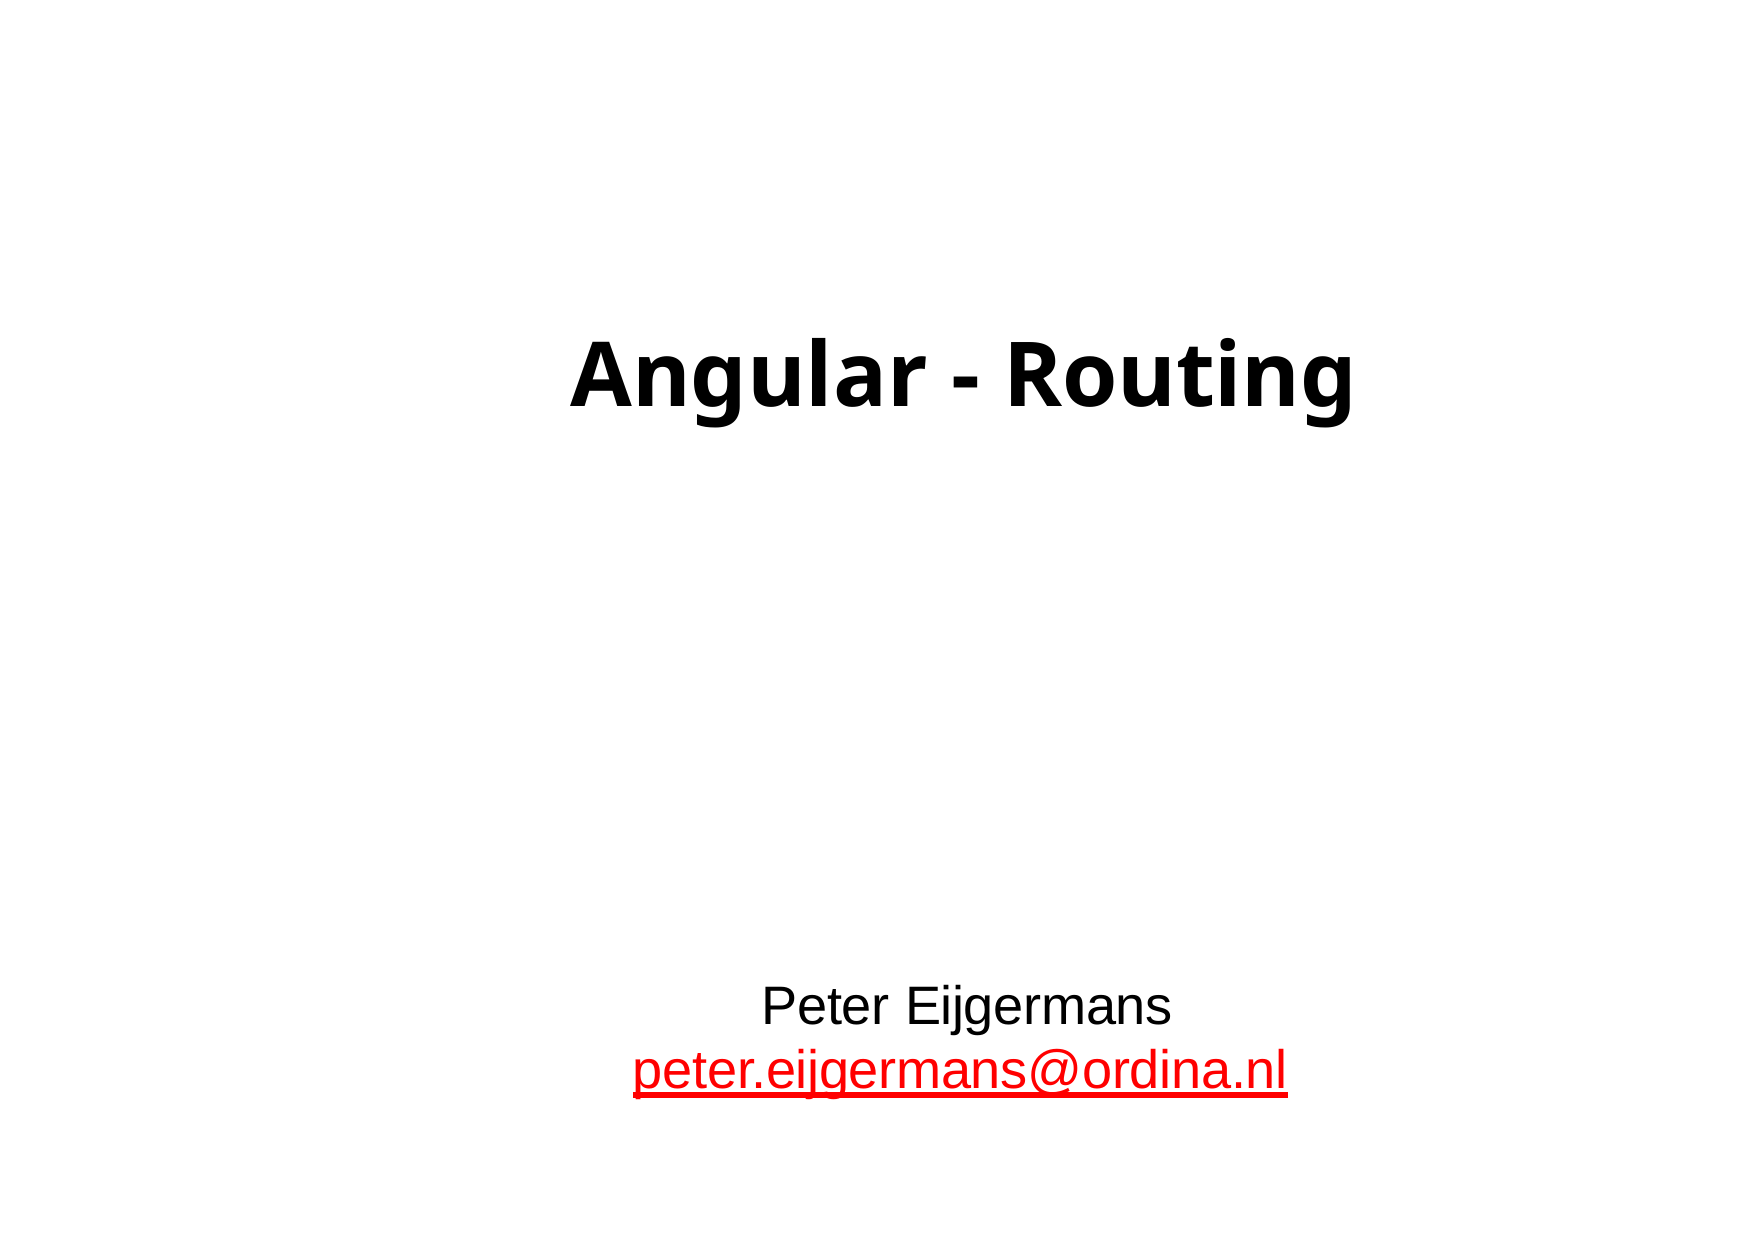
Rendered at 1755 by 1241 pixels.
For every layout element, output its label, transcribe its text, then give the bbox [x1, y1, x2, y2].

text_box Angular - Routing [289, 316, 1440, 424]
text_box Peter Eijgermans peter.eijgermans@ordina.nl [592, 970, 1327, 1100]
